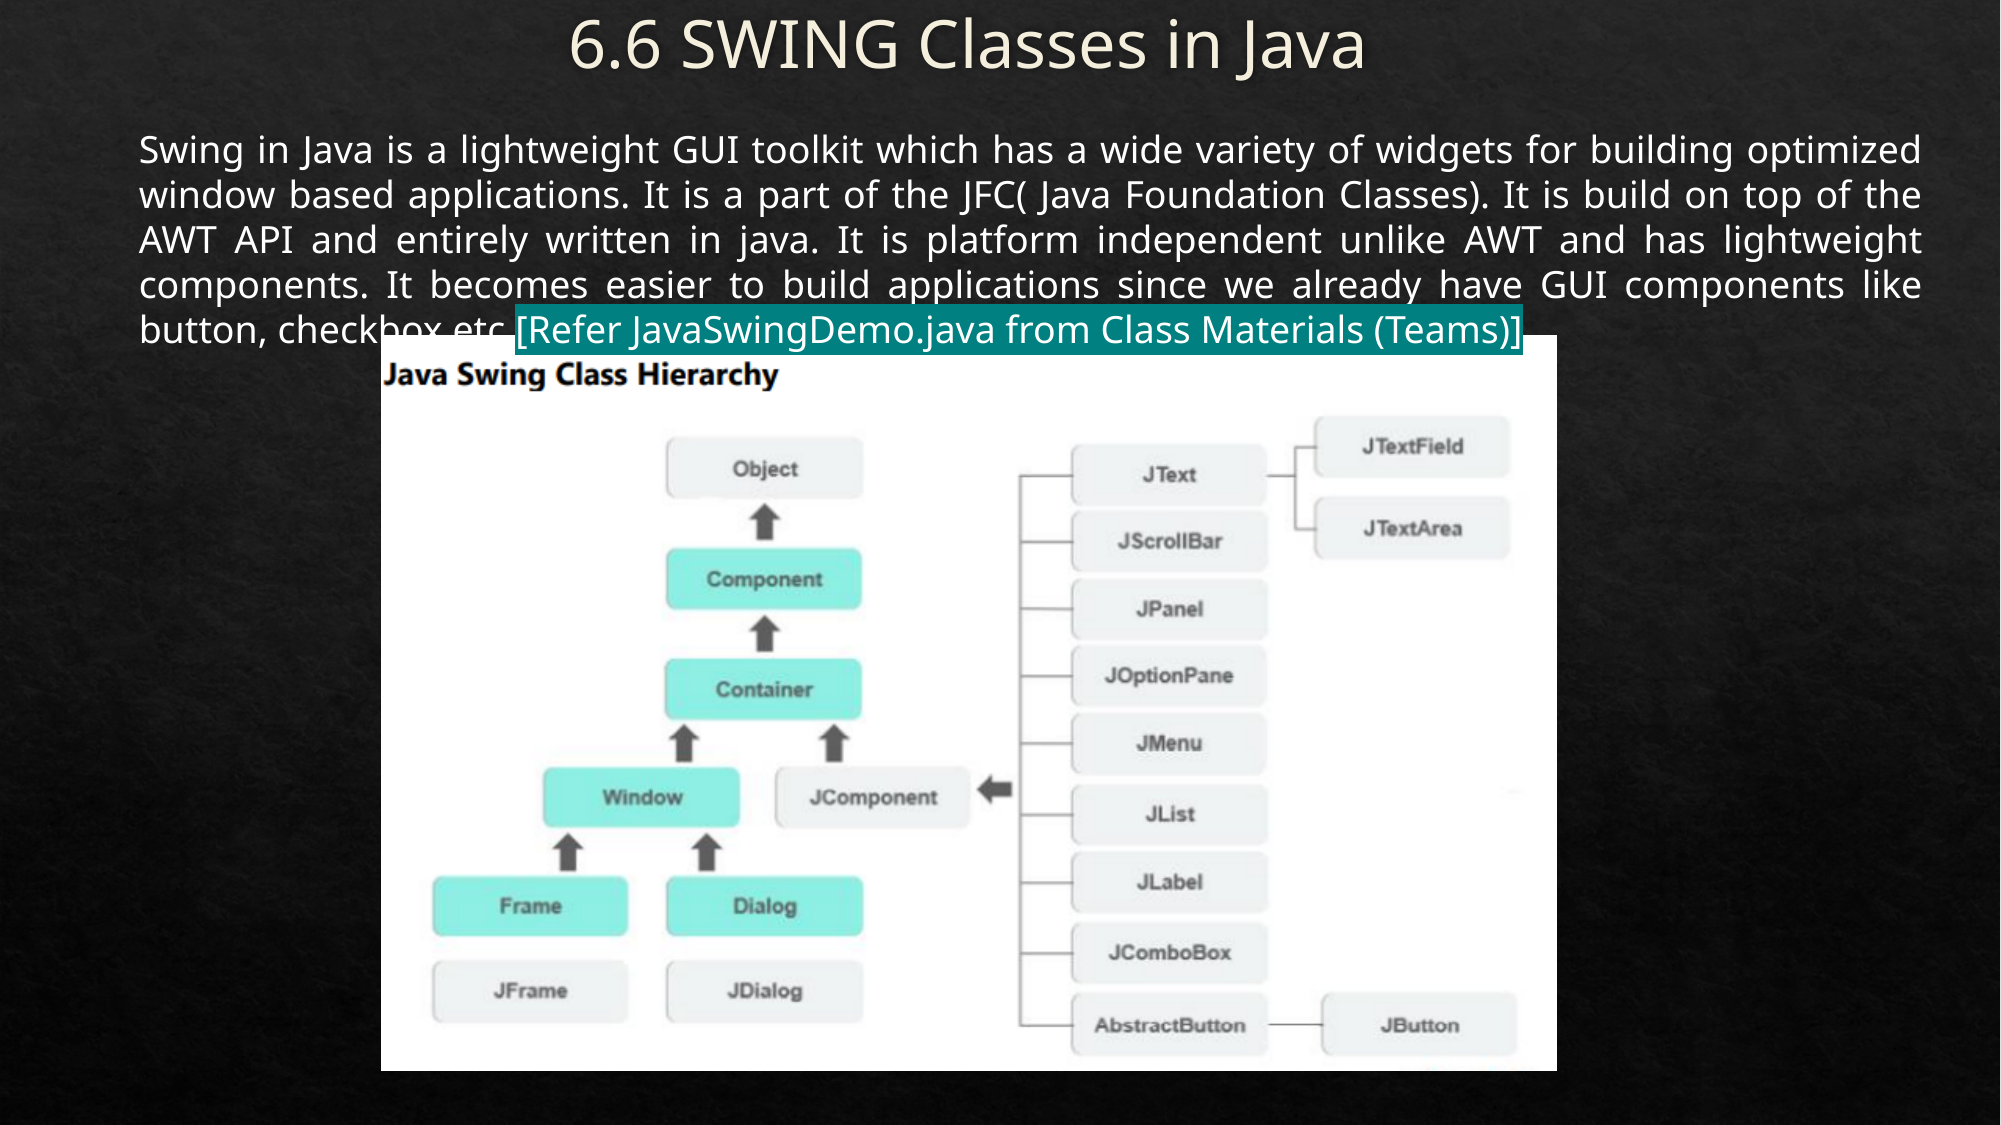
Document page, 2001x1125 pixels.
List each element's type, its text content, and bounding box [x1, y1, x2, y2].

text_box Swing in Java is a lightweight GUI toolkit which has a wide variety of widgets for building optimized window based applications. It is a part of the JFC( Java Foundation Classes). It is build on top of the AWT API and entirely written in java. It is platform independent unlike AWT and has lightweight components. It becomes easier to build applications since we already have GUI components like button, checkbox etc [Refer JavaSwingDemo.java from Class Materials (Teams)] [124, 118, 1940, 359]
picture [381, 335, 1557, 1071]
title 6.6 SWING Classes in Java [119, 40, 1819, 55]
